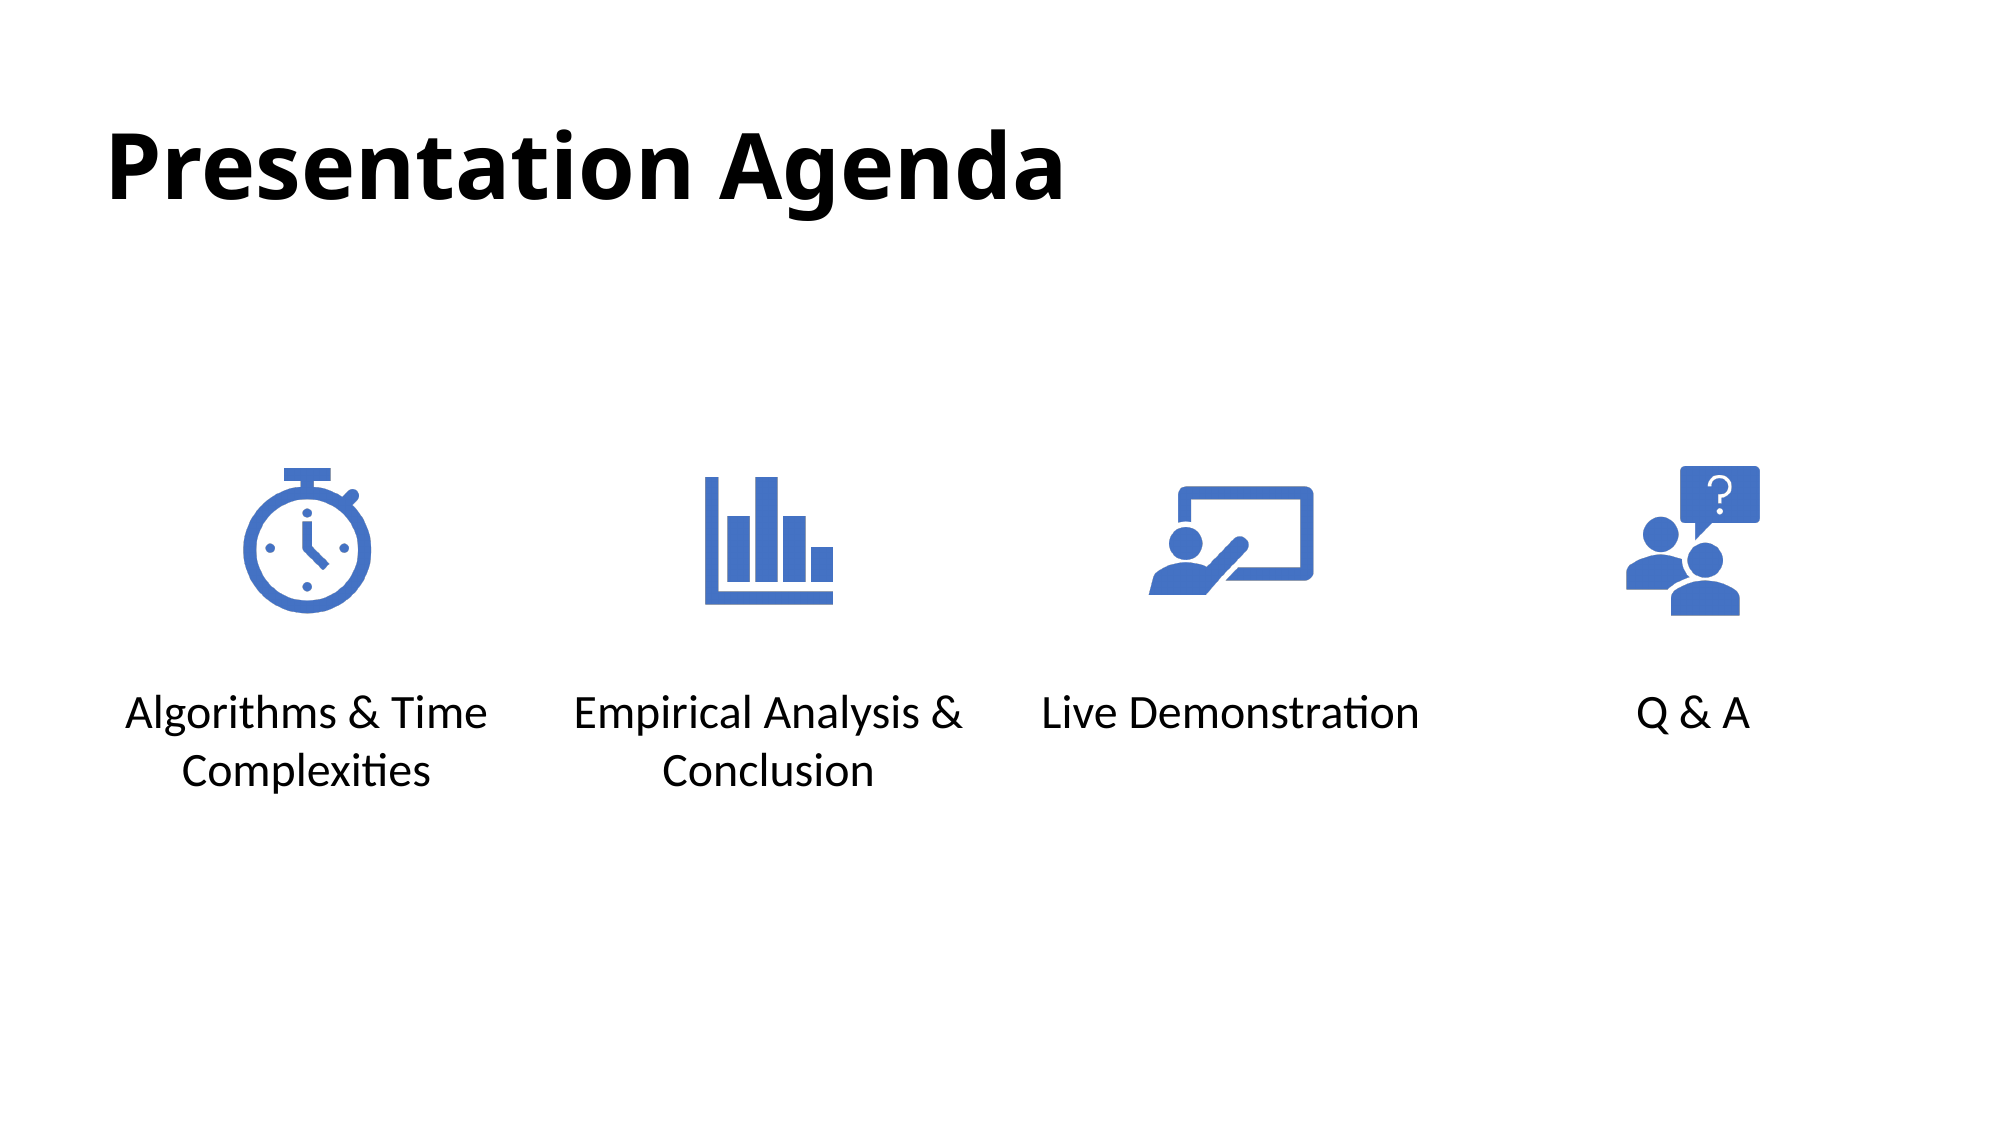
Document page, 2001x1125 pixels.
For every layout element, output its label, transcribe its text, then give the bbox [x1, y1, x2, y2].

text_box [68, 252, 1932, 1000]
title Presentation Agenda [84, 100, 1948, 226]
